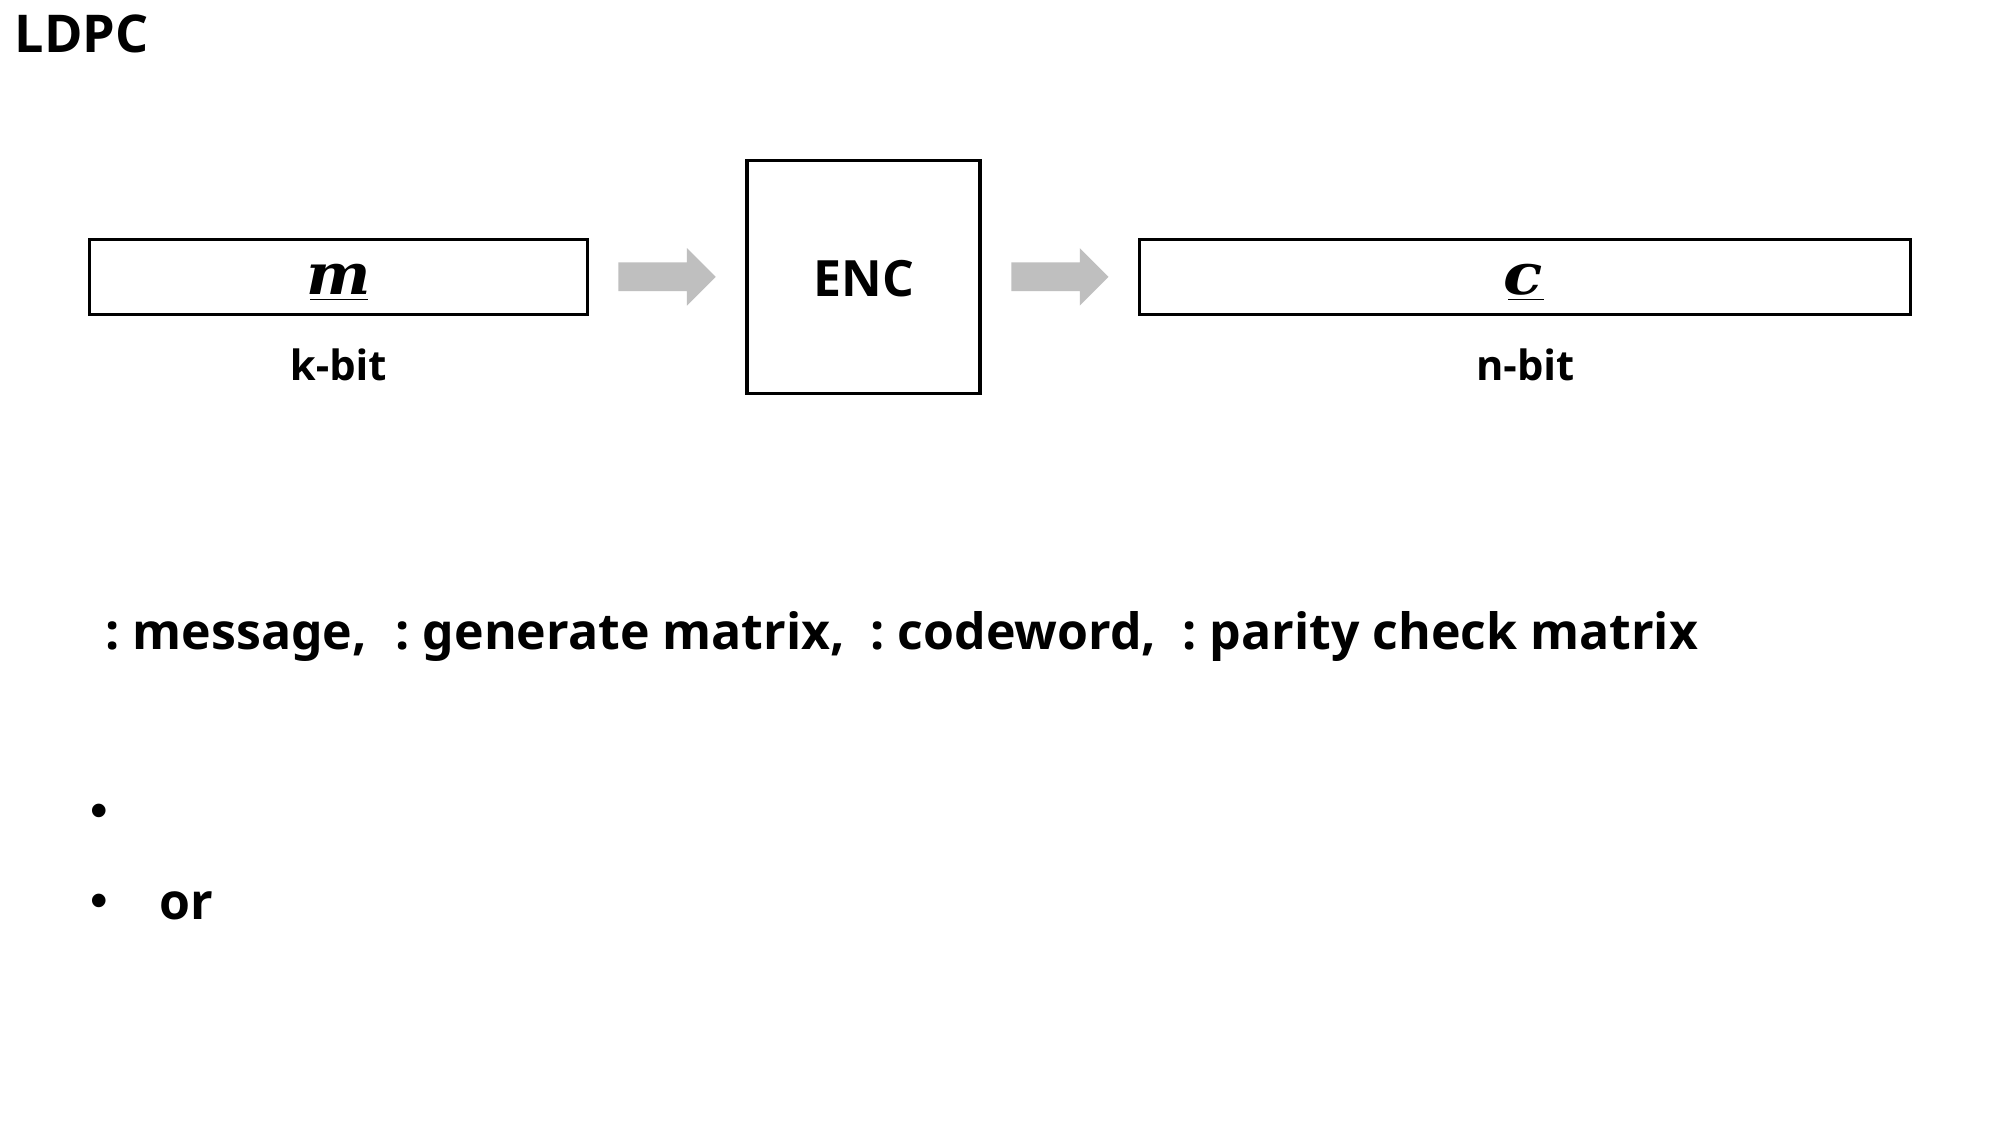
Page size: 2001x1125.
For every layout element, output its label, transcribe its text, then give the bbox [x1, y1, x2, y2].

text_box ENC [798, 238, 929, 314]
text_box [1139, 238, 1912, 315]
text_box [88, 238, 588, 315]
text_box n-bit [1461, 330, 1590, 396]
text_box [1010, 245, 1111, 309]
text_box [617, 245, 718, 309]
text_box LDPC [0, 0, 2000, 79]
text_box [746, 159, 981, 394]
text_box k-bit [275, 330, 402, 396]
